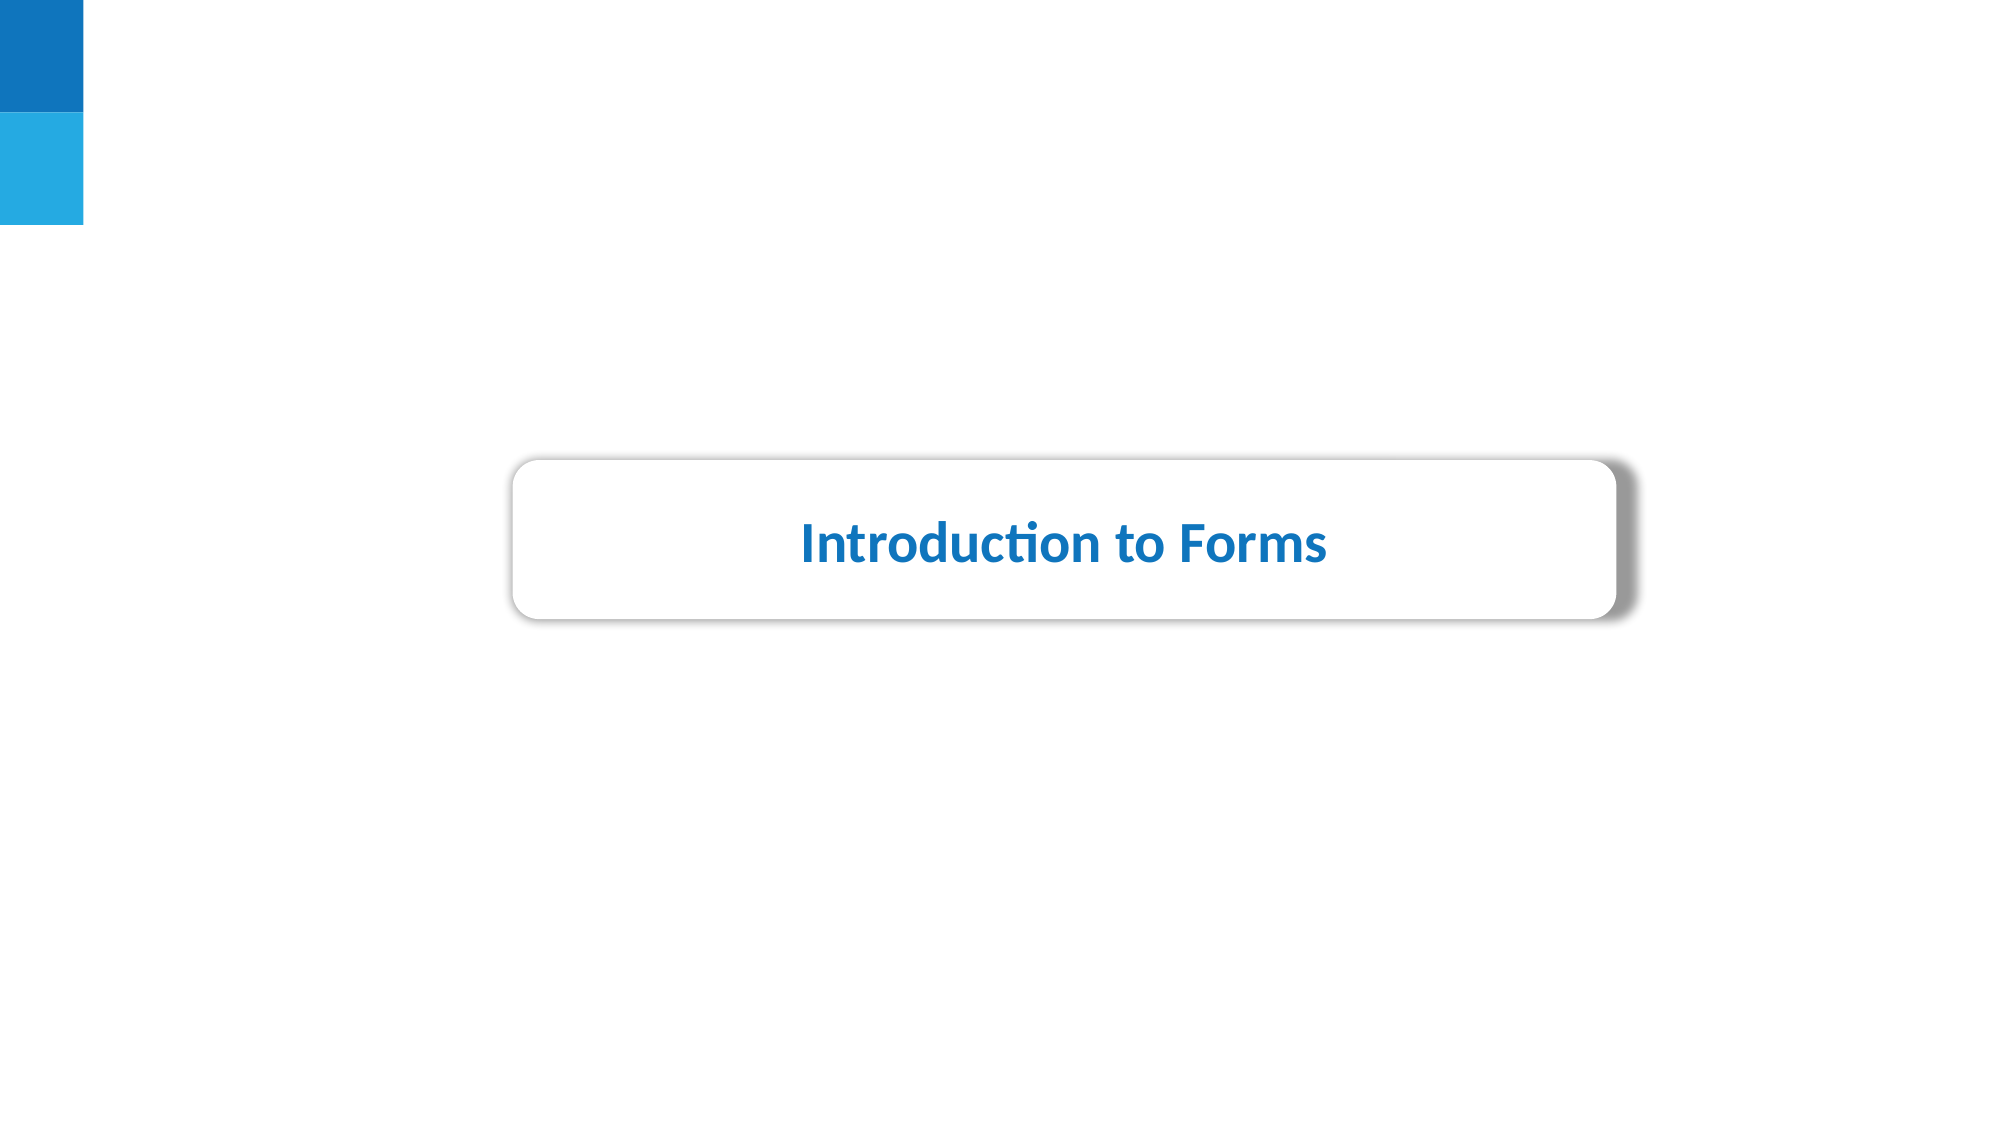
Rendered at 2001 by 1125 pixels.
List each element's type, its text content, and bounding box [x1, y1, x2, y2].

text_box Introduction to Forms [512, 460, 1617, 620]
